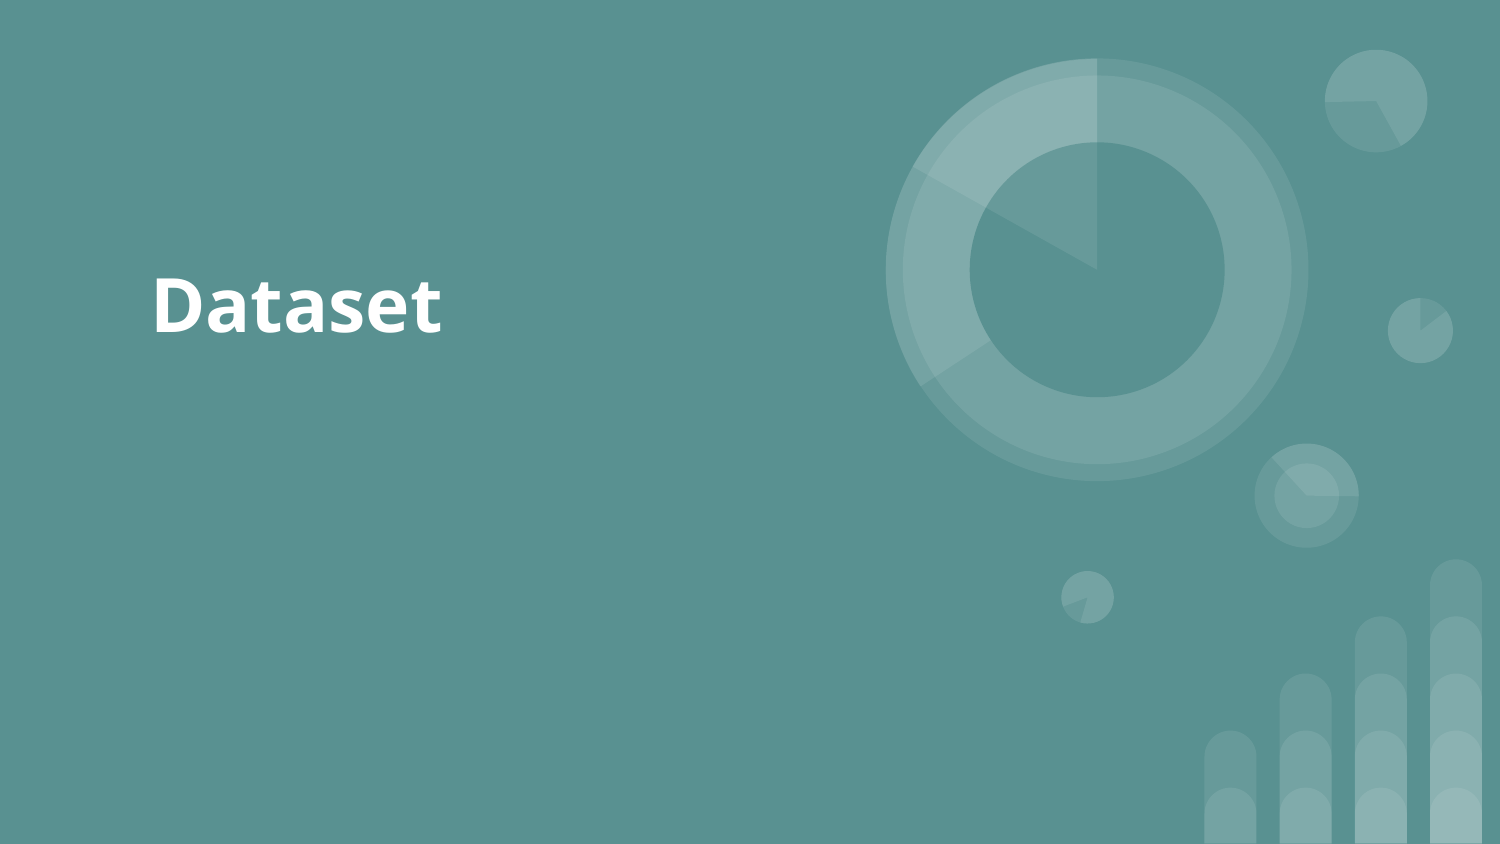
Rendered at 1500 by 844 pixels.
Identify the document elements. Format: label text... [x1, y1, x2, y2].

title Dataset [135, 149, 1341, 457]
